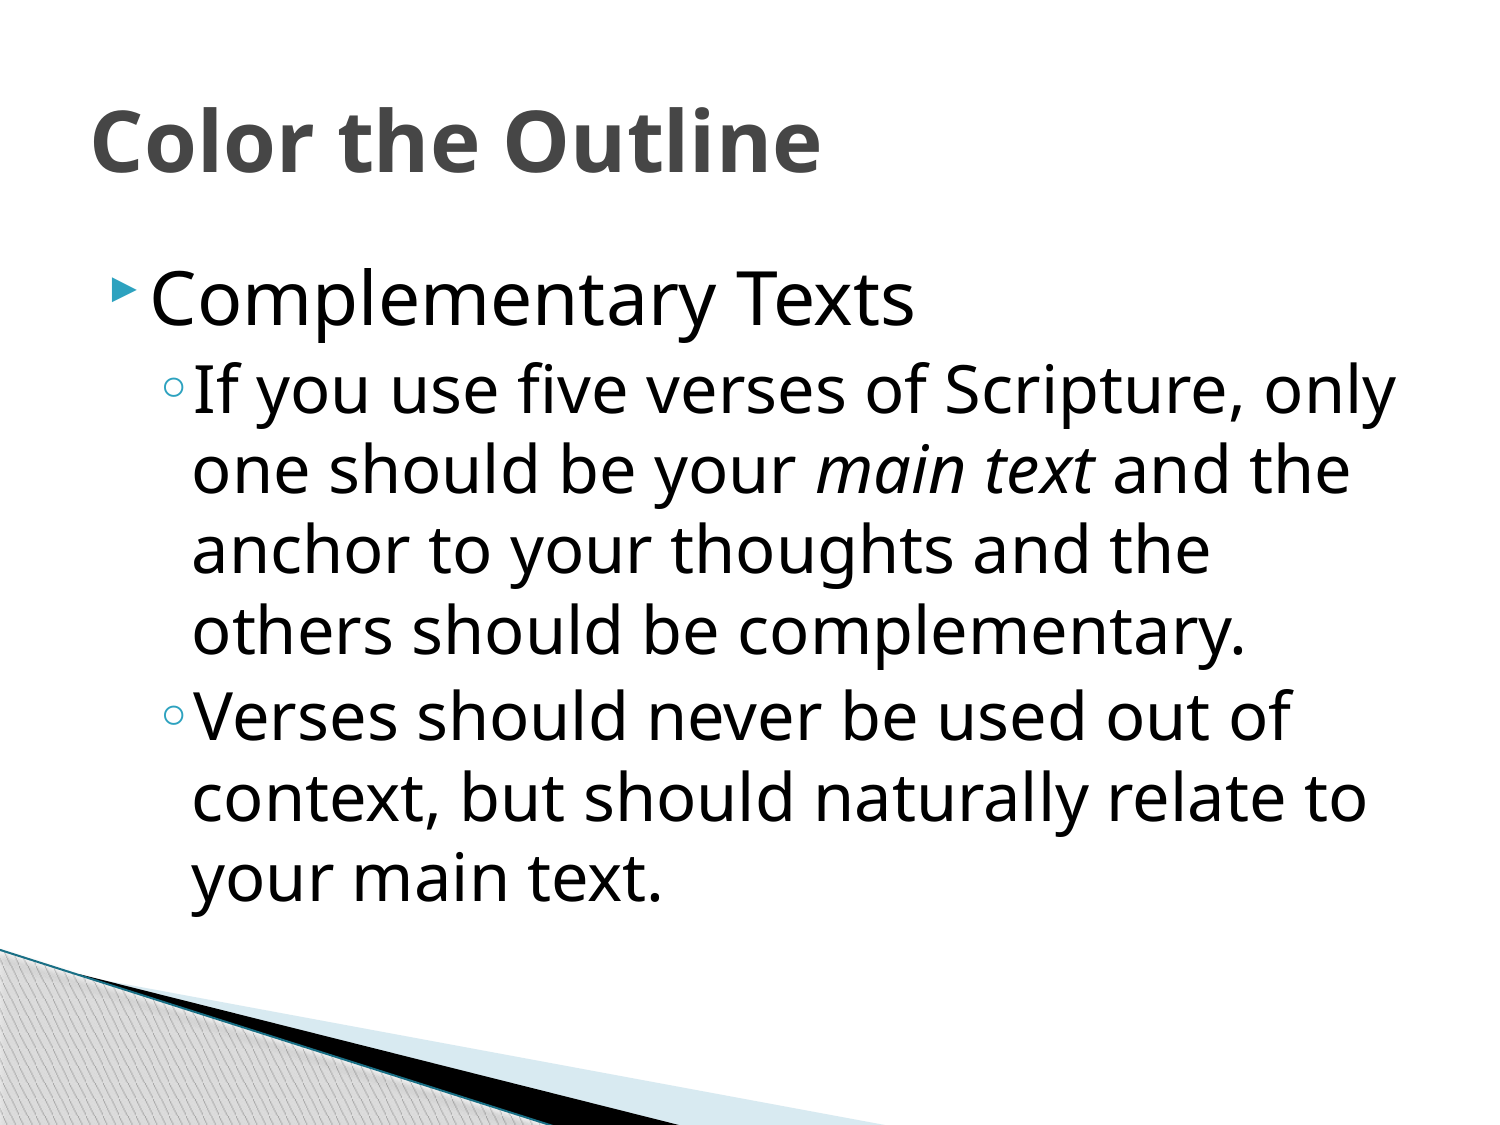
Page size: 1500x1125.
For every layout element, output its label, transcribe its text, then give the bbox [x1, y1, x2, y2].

title Color the Outline [75, 45, 1425, 233]
list Complementary Texts If you use five verses of Scripture, only one should be your main text and the anchor to your thoughts and the others should be complementary. Verses should never be used out of context, but should naturally relate to your main text. [75, 243, 1425, 986]
